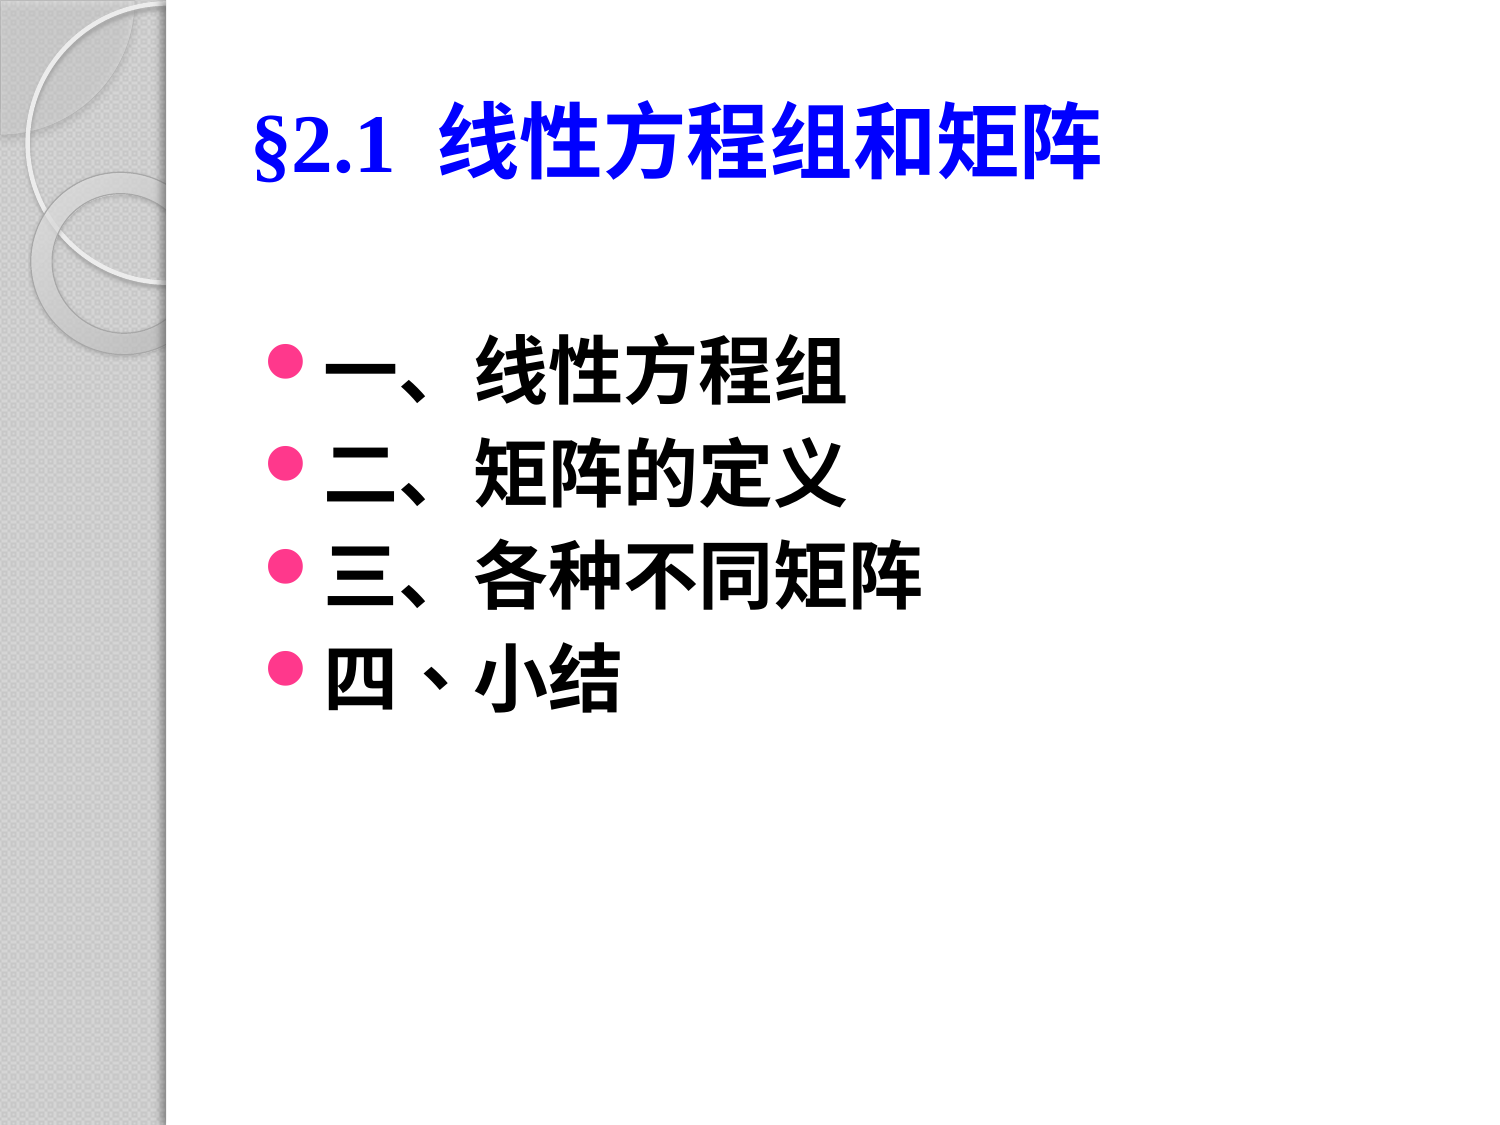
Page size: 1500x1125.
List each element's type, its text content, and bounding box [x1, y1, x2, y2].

list 一、线性方程组 二、矩阵的定义 三、各种不同矩阵 四、小结 [235, 316, 1466, 1025]
title §2.1 线性方程组和矩阵 [235, 45, 1466, 233]
